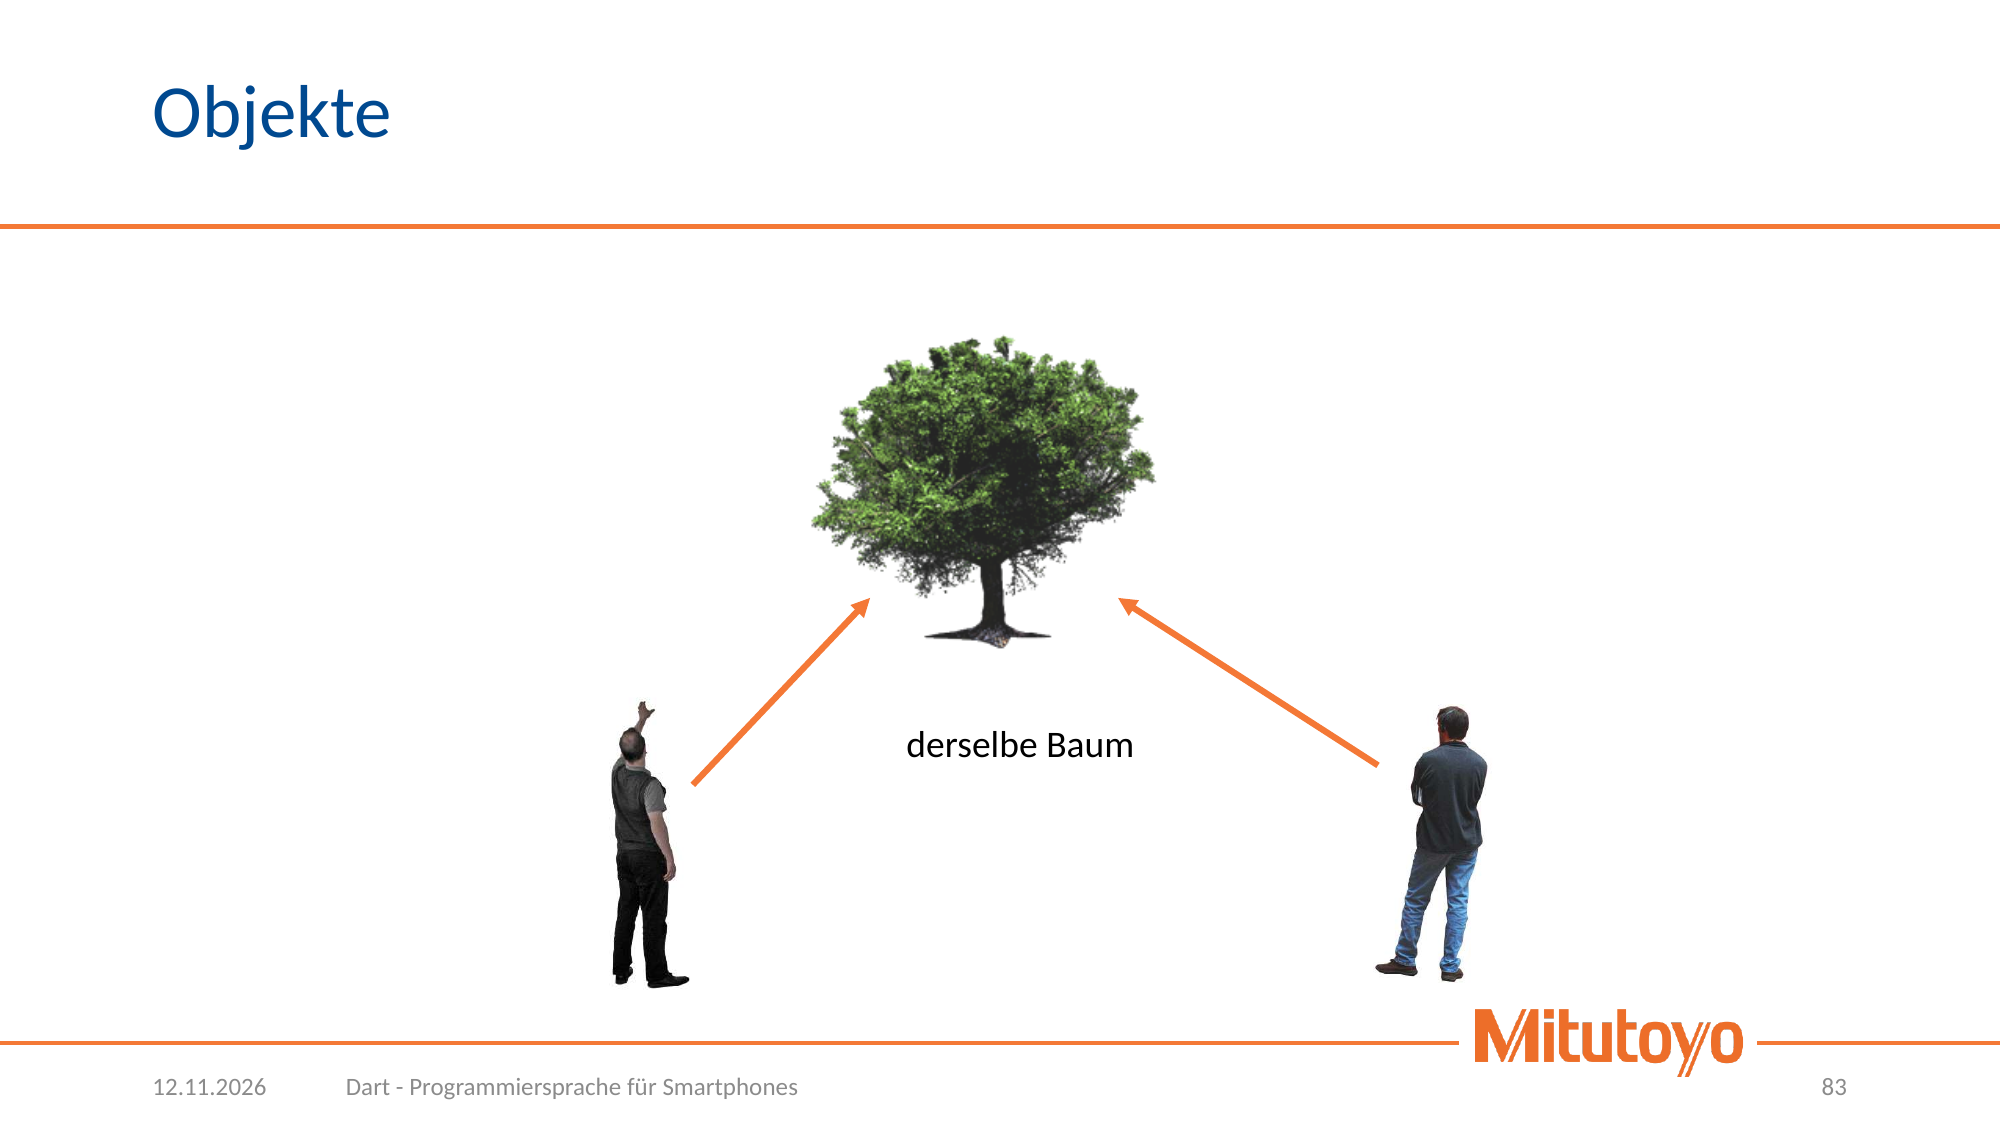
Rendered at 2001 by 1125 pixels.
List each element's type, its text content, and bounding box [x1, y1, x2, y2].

picture [1330, 704, 1532, 983]
footer Dart - Programmiersprache für Smartphones [330, 1055, 1721, 1116]
slide_number 83 [1743, 1055, 1863, 1116]
title Objekte [137, 24, 1863, 203]
picture [771, 296, 1216, 658]
text_box derselbe Baum [891, 713, 1150, 773]
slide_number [137, 1055, 313, 1116]
picture [507, 670, 761, 1017]
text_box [692, 597, 870, 785]
picture [1475, 1009, 1744, 1077]
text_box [1118, 597, 1378, 766]
